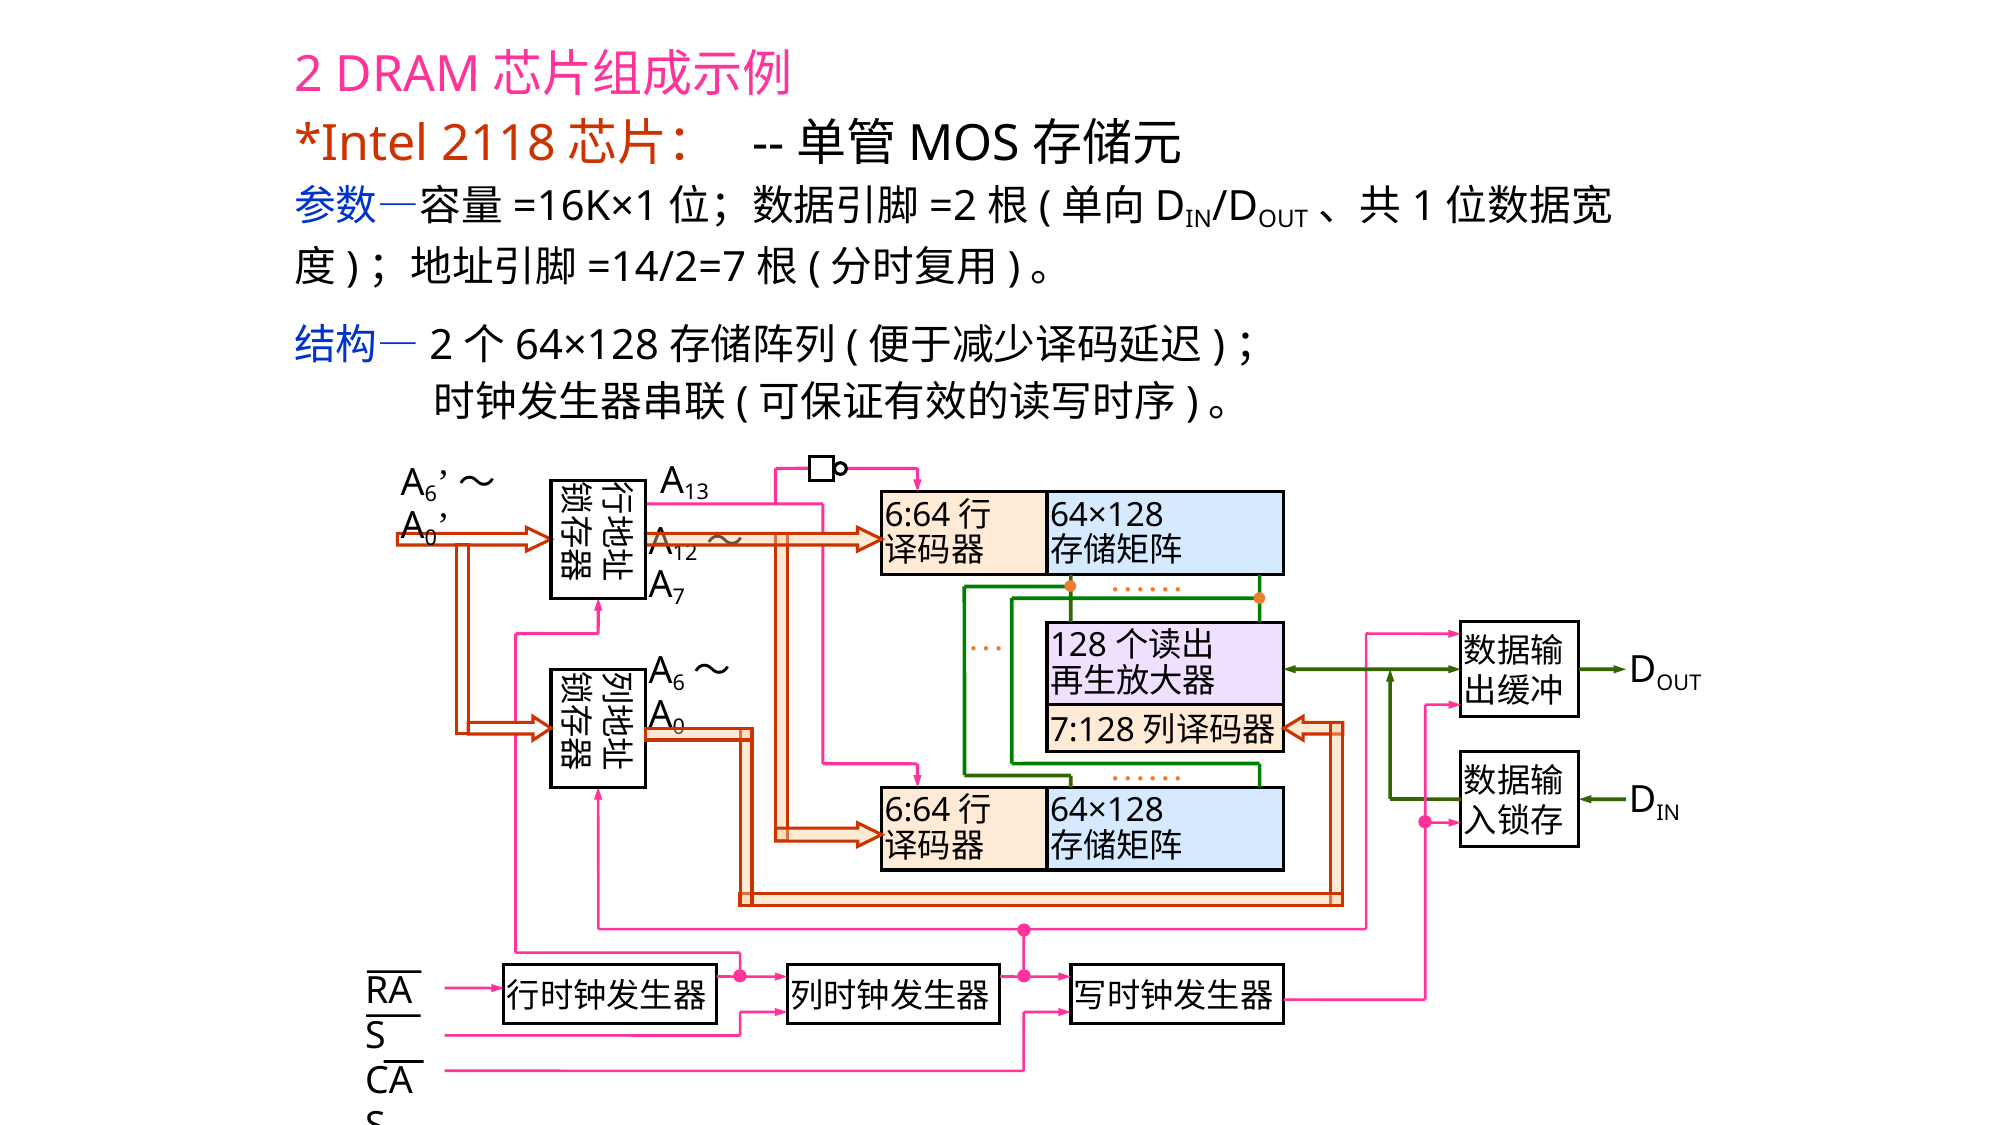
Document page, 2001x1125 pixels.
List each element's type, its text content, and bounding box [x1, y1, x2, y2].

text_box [362, 456, 1709, 1083]
text_box 结构—2个64×128存储阵列(便于减少译码延迟)； 时钟发生器串联(可保证有效的读写时序)。 [279, 302, 1721, 433]
text_box 2 DRAM芯片组成示例 *Intel 2118芯片： --单管MOS存储元 参数—容量=16K×1位；数据引脚=2根(单向DIN/DOUT、共1位数据宽度)；地址引脚=14/2=7根(分时复用)。 [279, 19, 1721, 298]
